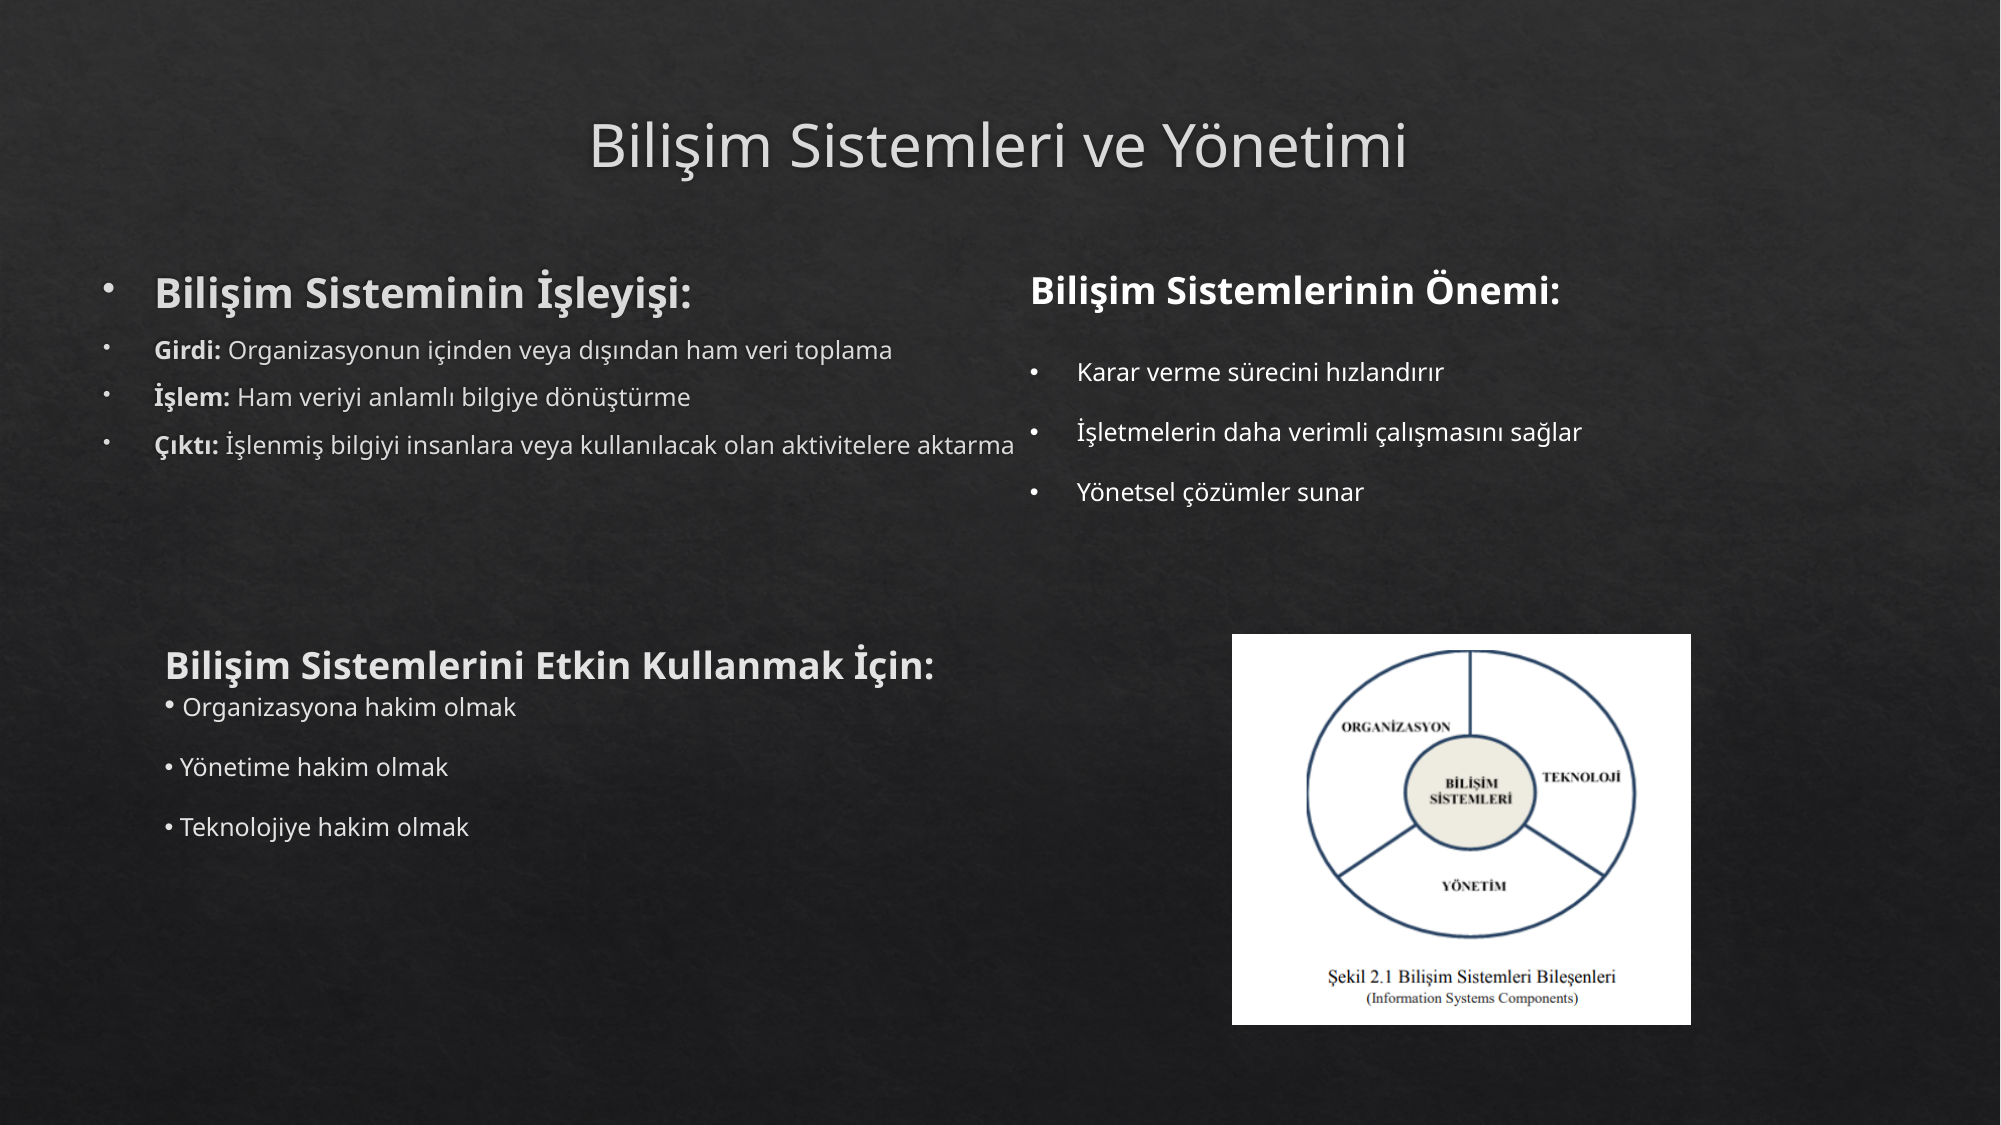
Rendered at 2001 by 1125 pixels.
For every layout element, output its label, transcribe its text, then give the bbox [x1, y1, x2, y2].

picture [1232, 634, 1691, 1025]
title Bilişim Sistemleri ve Yönetimi [149, 99, 1849, 259]
list Bilişim Sisteminin İşleyişi: Girdi: Organizasyonun içinden veya dışından ham veri toplama İşlem: Ham veriyi anlamlı bilgiye dönüştürme Çıktı: İşlenmiş bilgiyi insanlara veya kullanılacak olan aktivitelere aktarma [82, 259, 1048, 587]
text_box Bilişim Sistemlerinin Önemi: Karar verme sürecini hızlandırır İşletmelerin daha verimli çalışmasını sağlar Yönetsel çözümler sunar [1015, 259, 1849, 514]
text_box Bilişim Sistemlerini Etkin Kullanmak İçin: Organizasyona hakim olmak Yönetime hakim olmak Teknolojiye hakim olmak [149, 634, 1150, 849]
